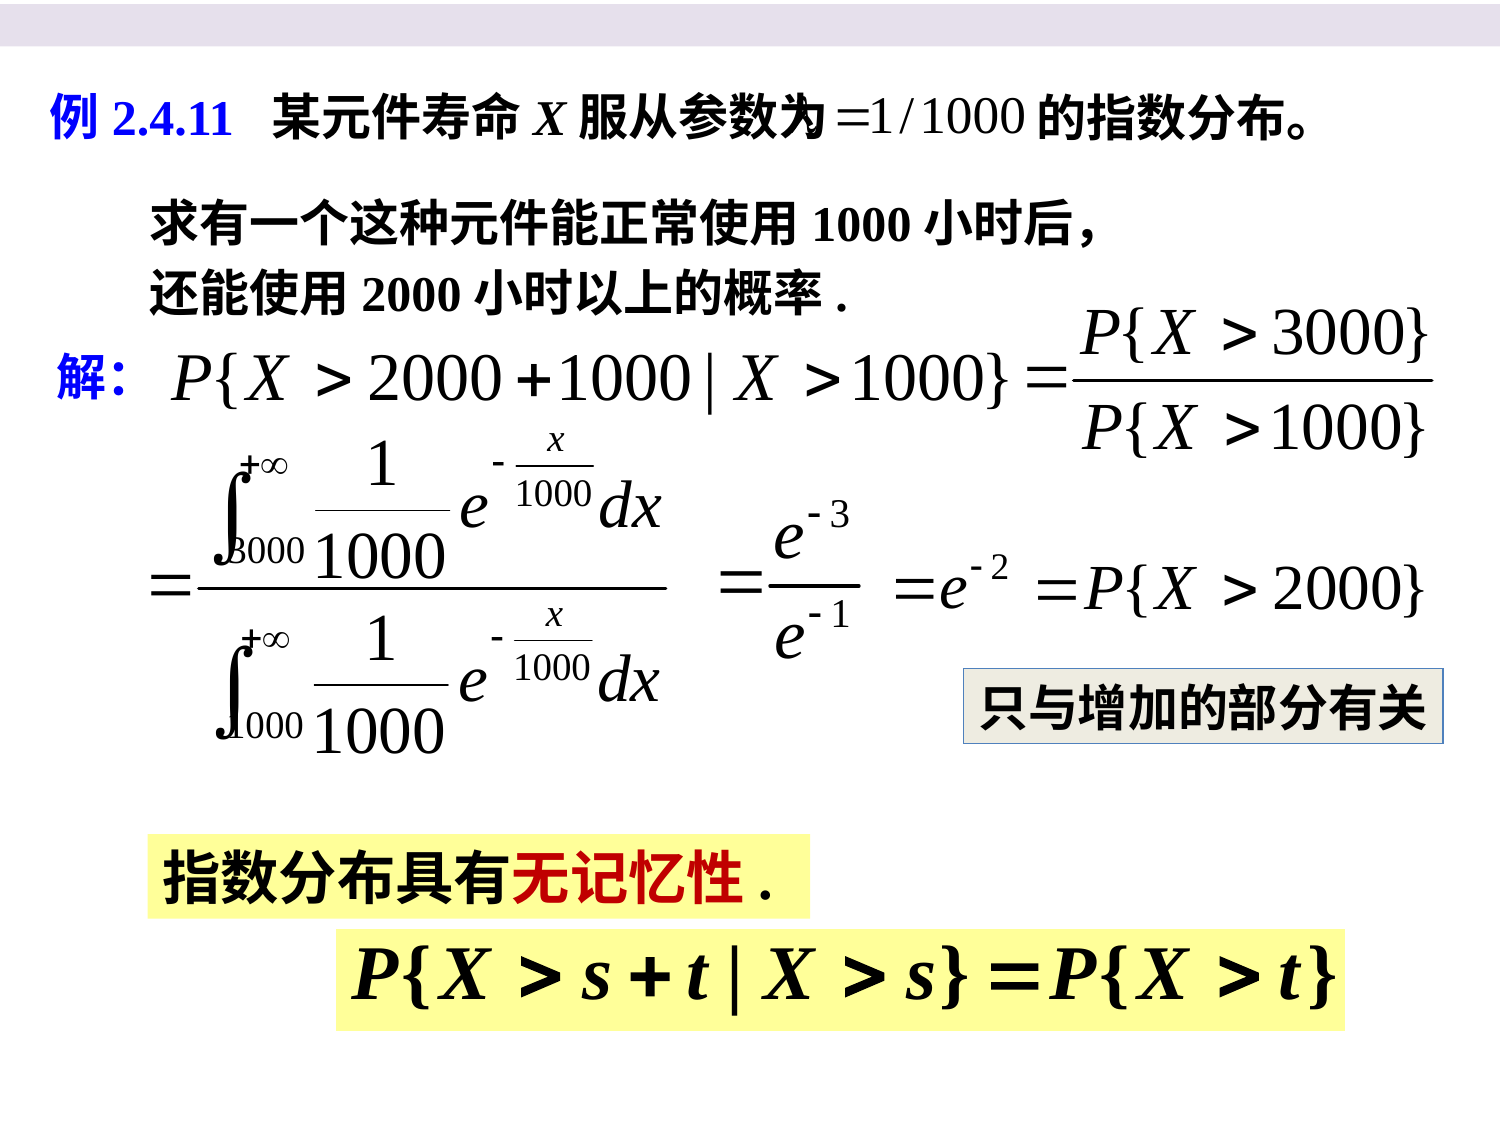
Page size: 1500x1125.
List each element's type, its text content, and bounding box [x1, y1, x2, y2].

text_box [134, 408, 679, 768]
text_box 指数分布具有无记忆性. [147, 834, 811, 919]
text_box 解： [41, 337, 158, 413]
text_box 求有一个这种元件能正常使用1000小时后， 还能使用2000小时以上的概率. [134, 184, 1471, 384]
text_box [336, 928, 1346, 1032]
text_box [779, 84, 1034, 147]
text_box 例2.4.11 某元件寿命X服从参数为 [35, 78, 938, 184]
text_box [879, 538, 1021, 626]
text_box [702, 479, 875, 675]
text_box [1021, 550, 1436, 636]
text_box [159, 337, 1004, 429]
text_box 的指数分布。 [1022, 79, 1352, 155]
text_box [1009, 290, 1448, 476]
text_box 只与增加的部分有关 [963, 668, 1444, 744]
